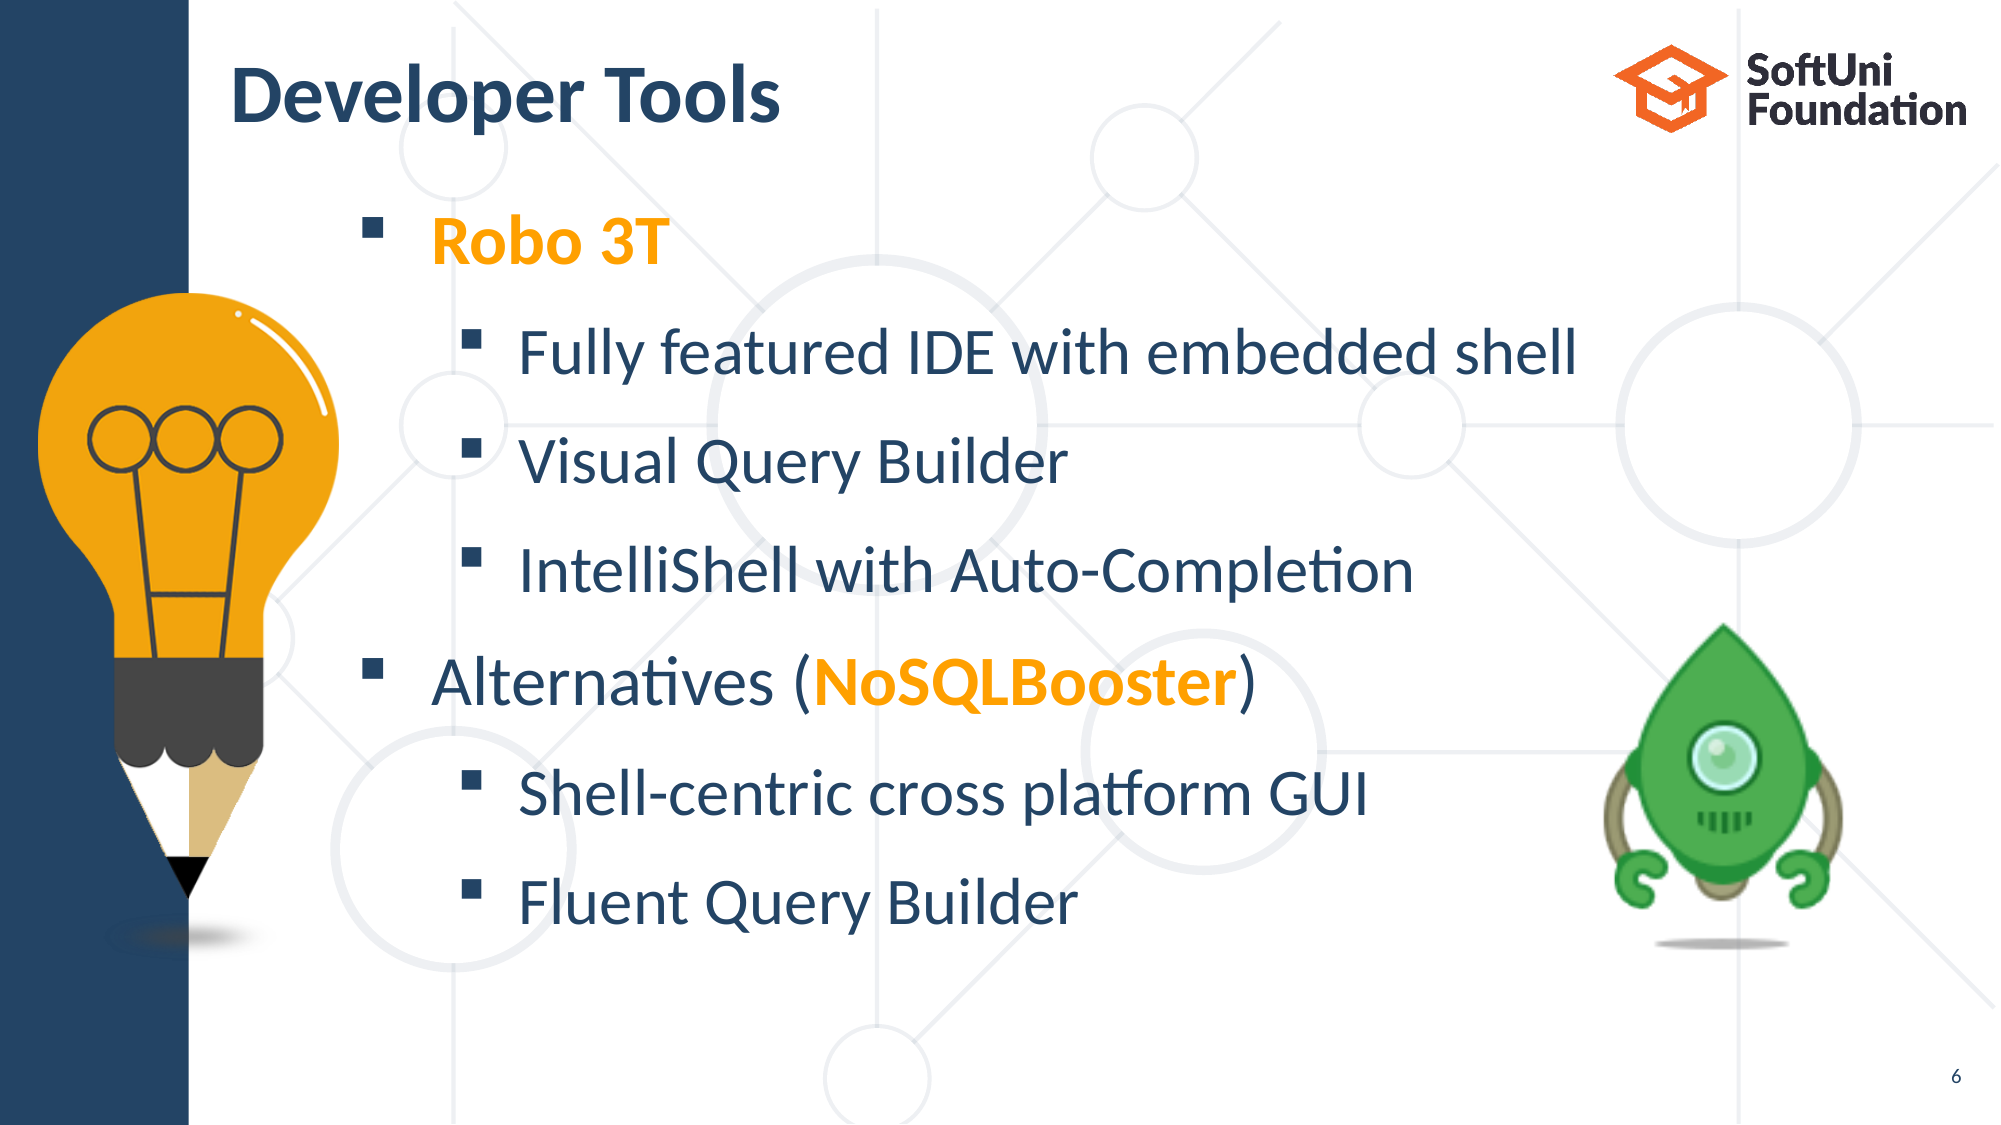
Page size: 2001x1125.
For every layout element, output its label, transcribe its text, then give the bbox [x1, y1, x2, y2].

list Robo 3T Fully featured IDE with embedded shell Visual Query Builder IntelliShell with Auto-Completion Alternatives (NoSQLBooster) Shell-centric cross platform GUI Fluent Query Builder [338, 183, 1968, 1050]
picture [1613, 44, 1966, 133]
slide_number 6 [1897, 1049, 1968, 1101]
picture [38, 293, 338, 961]
title Developer Tools [212, 16, 1591, 162]
picture [1552, 616, 1898, 962]
